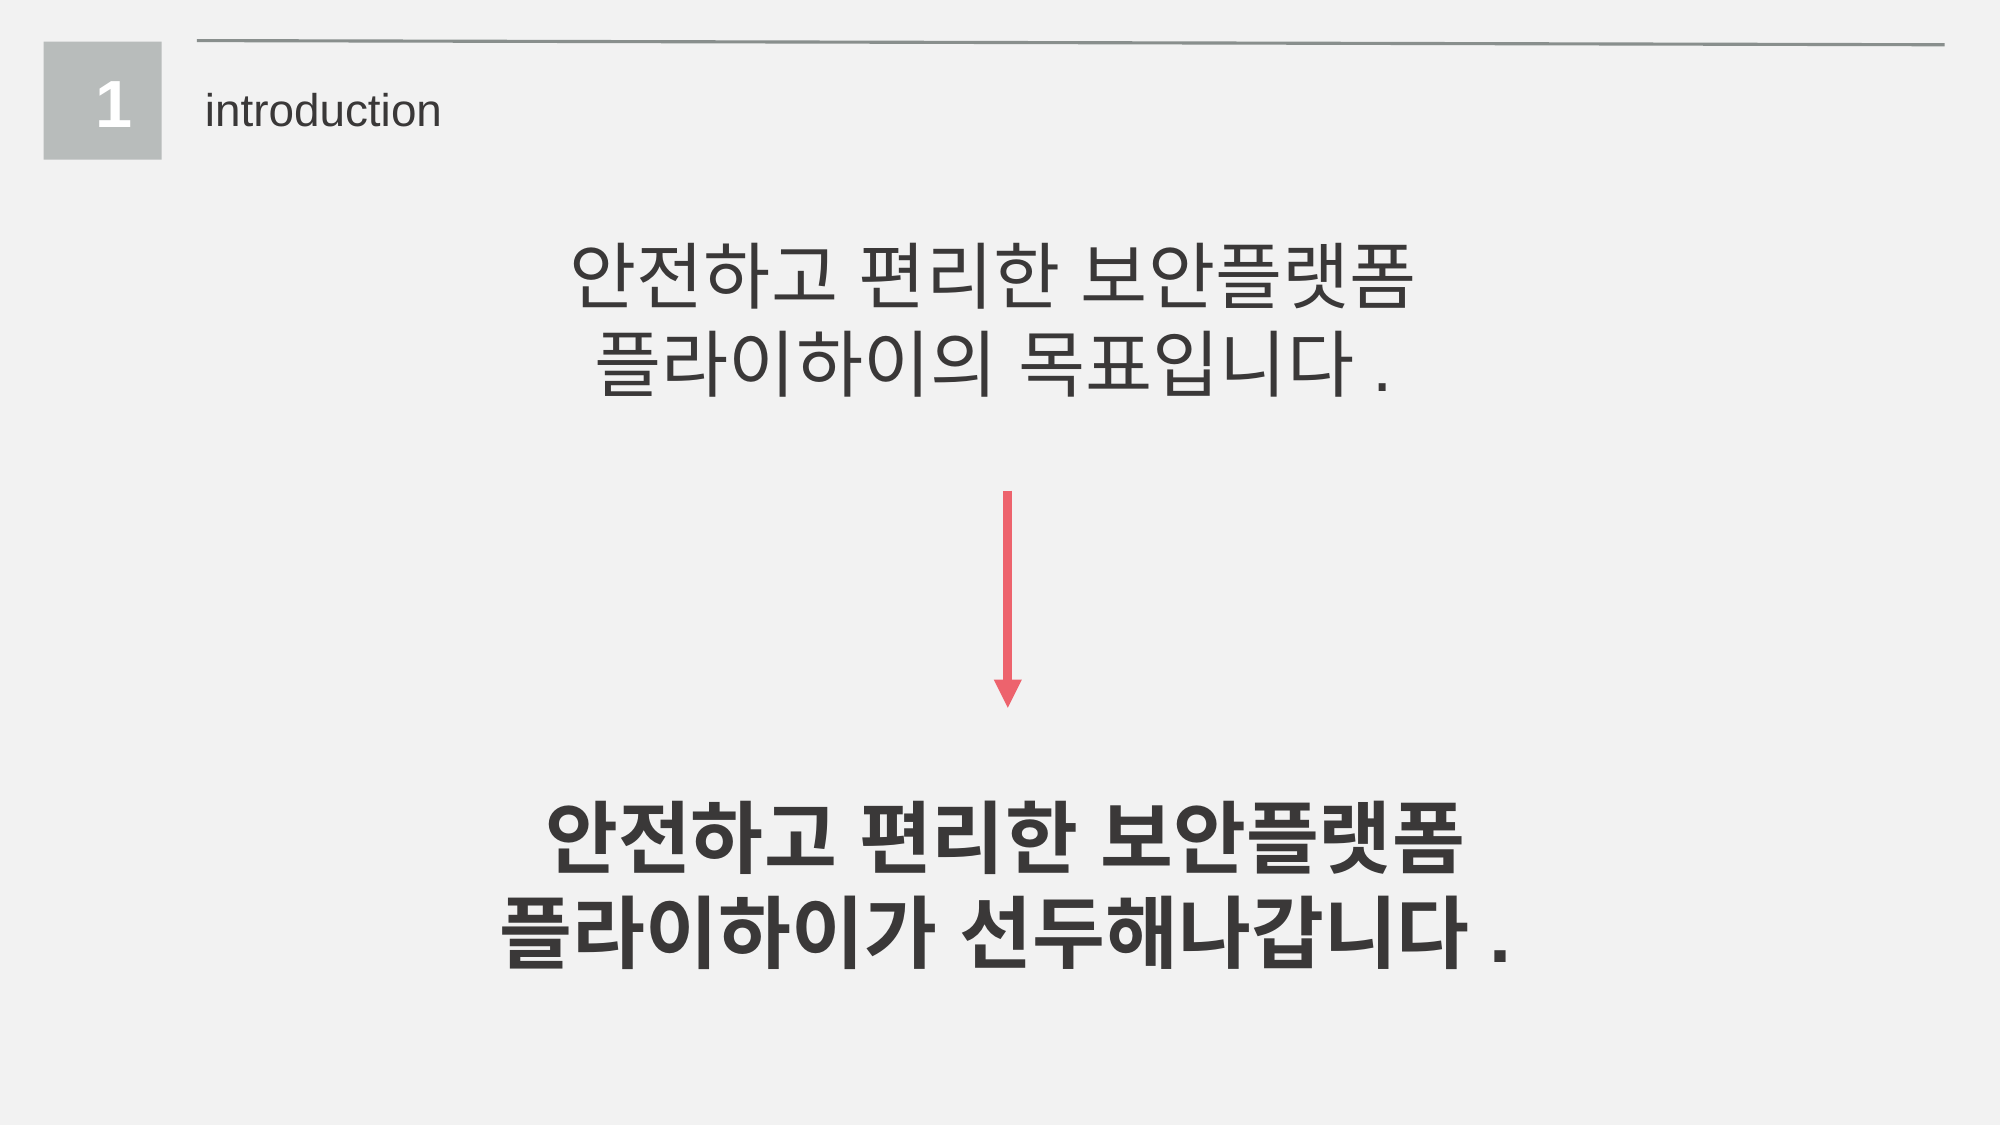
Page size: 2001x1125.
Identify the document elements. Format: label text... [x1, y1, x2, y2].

text_box introduction [190, 73, 458, 144]
text_box [42, 41, 163, 161]
text_box 1 [80, 52, 123, 148]
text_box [196, 40, 1945, 45]
text_box 안전하고 편리한 보안플랫폼 플라이하이가 선두해나갑니다. [385, 781, 1625, 986]
text_box 안전하고 편리한 보안플랫폼 플라이하이의 목표입니다. [476, 223, 1511, 414]
